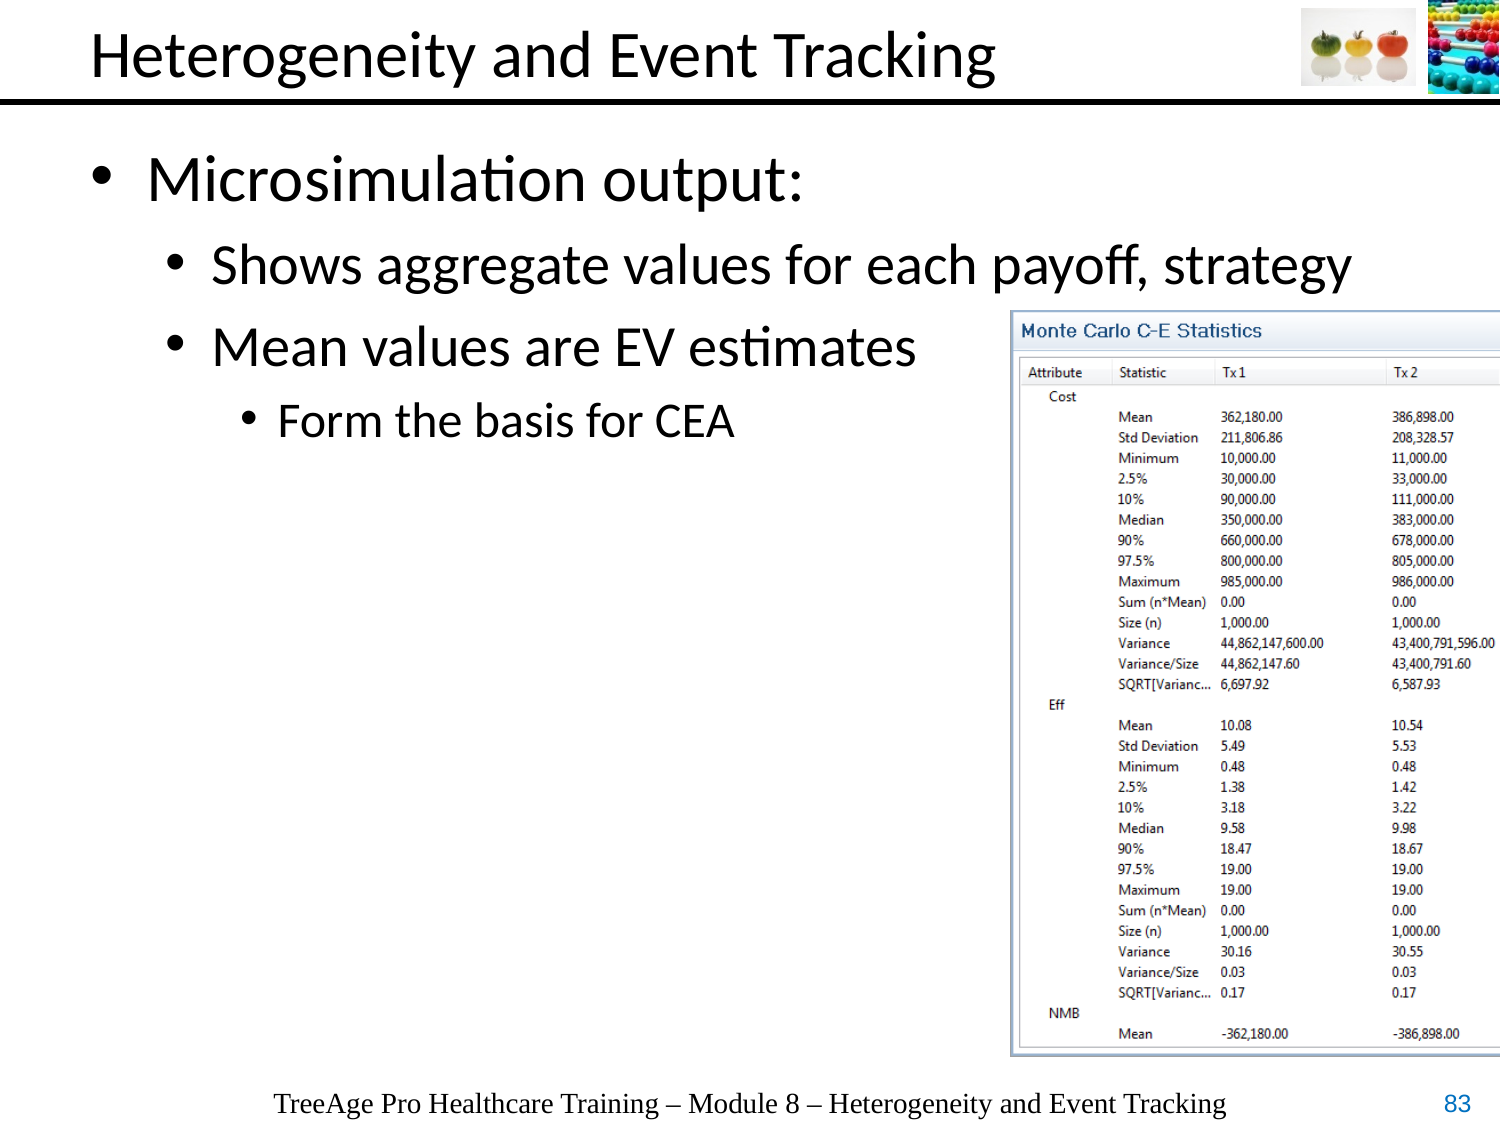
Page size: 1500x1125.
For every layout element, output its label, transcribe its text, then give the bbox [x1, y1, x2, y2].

list Microsimulation output: Shows aggregate values for each payoff, strategy Mean values are EV estimates Form the basis for CEA [75, 126, 1425, 1005]
picture [1010, 310, 1500, 1057]
title Heterogeneity and Event Tracking [75, 7, 1425, 95]
footer TreeAge Pro Healthcare Training – Module 8 – Heterogeneity and Event Tracking [189, 1081, 1310, 1122]
picture [1428, 0, 1499, 94]
